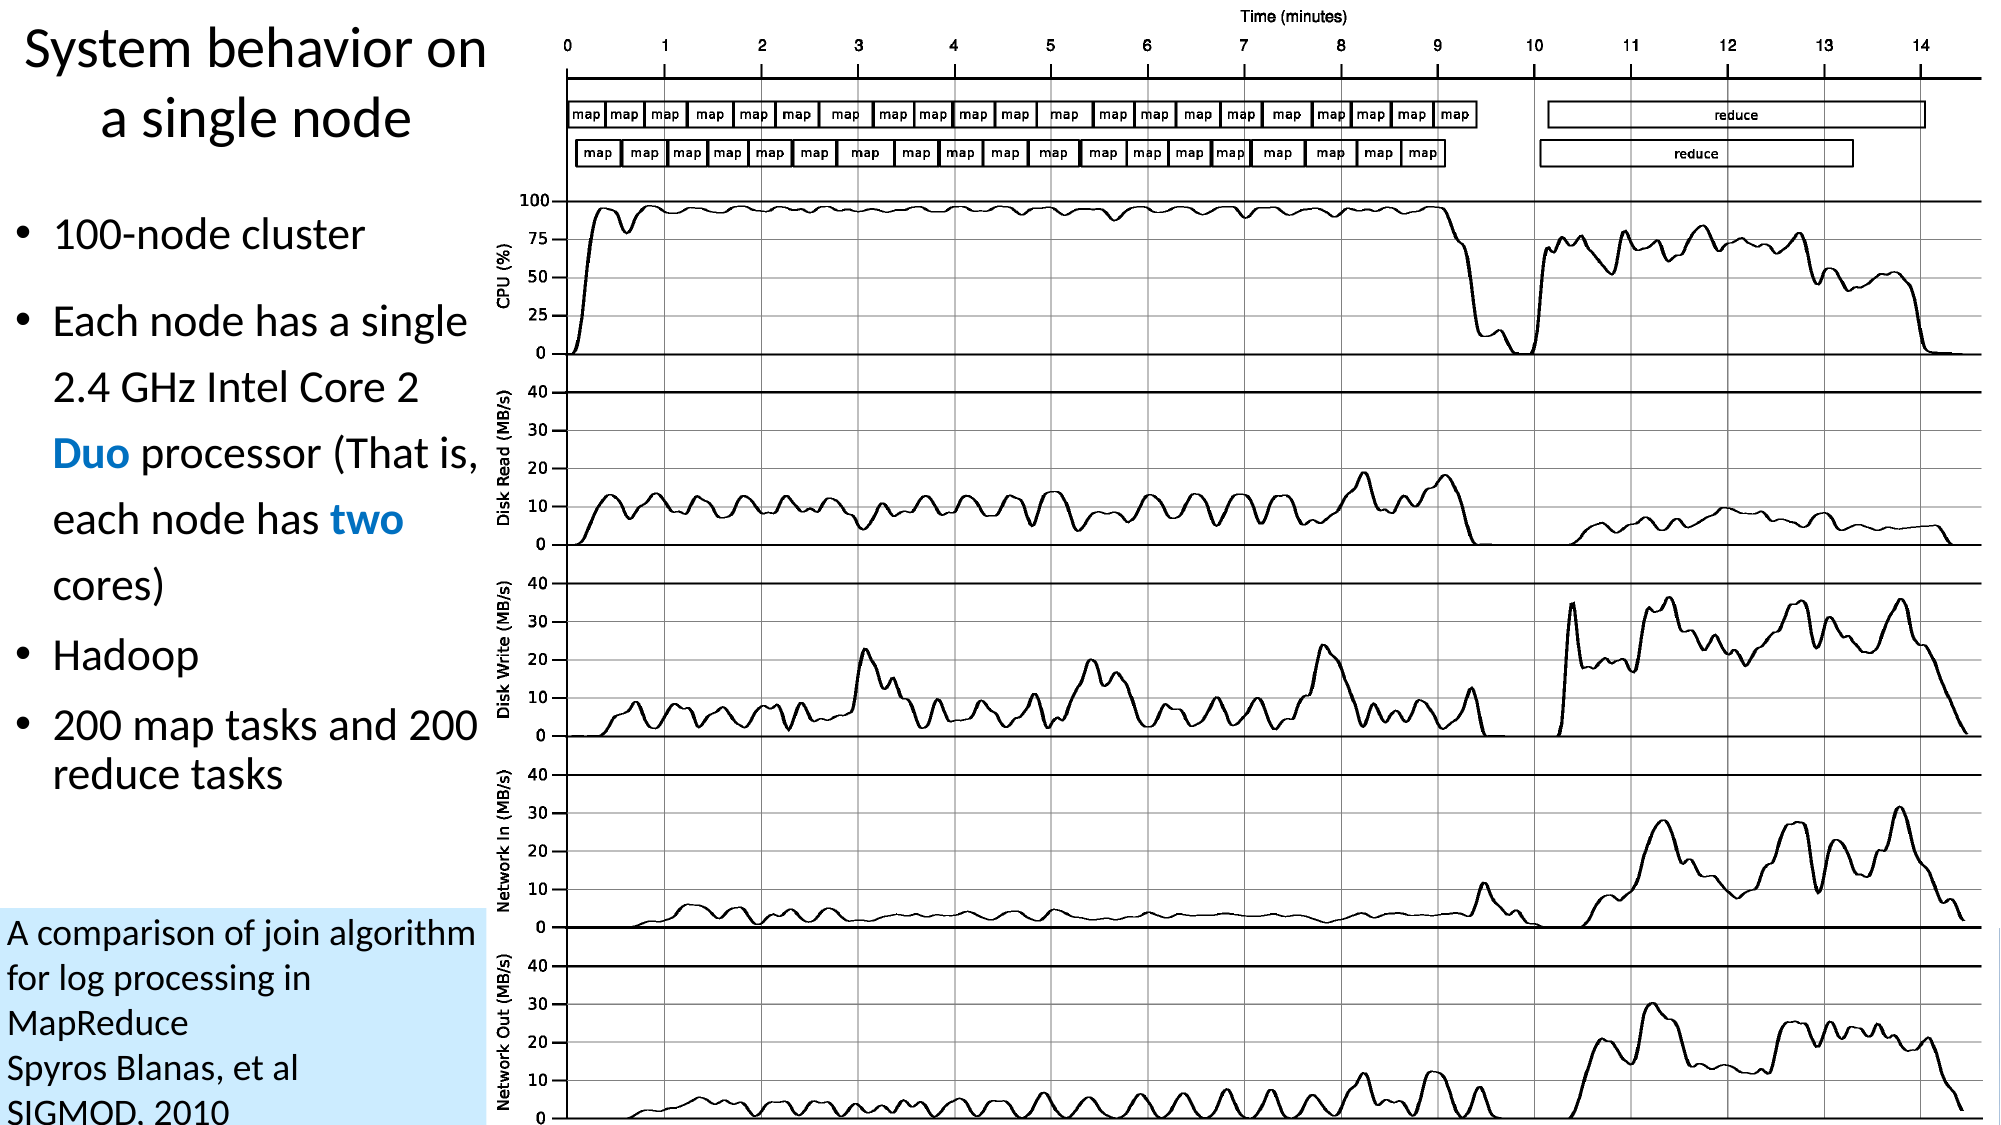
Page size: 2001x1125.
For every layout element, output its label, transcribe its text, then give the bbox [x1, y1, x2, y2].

text_box A comparison of join algorithm for log processing in MapReduce Spyros Blanas, et al SIGMOD, 2010 [0, 908, 486, 1125]
picture [486, 1, 2000, 1125]
text_box System behavior on a single node [0, 1, 486, 157]
list 100-node cluster Each node has a single 2.4 GHz Intel Core 2 Duo processor (That is, each node has two cores) Hadoop 200 map tasks and 200 reduce tasks [0, 202, 486, 811]
